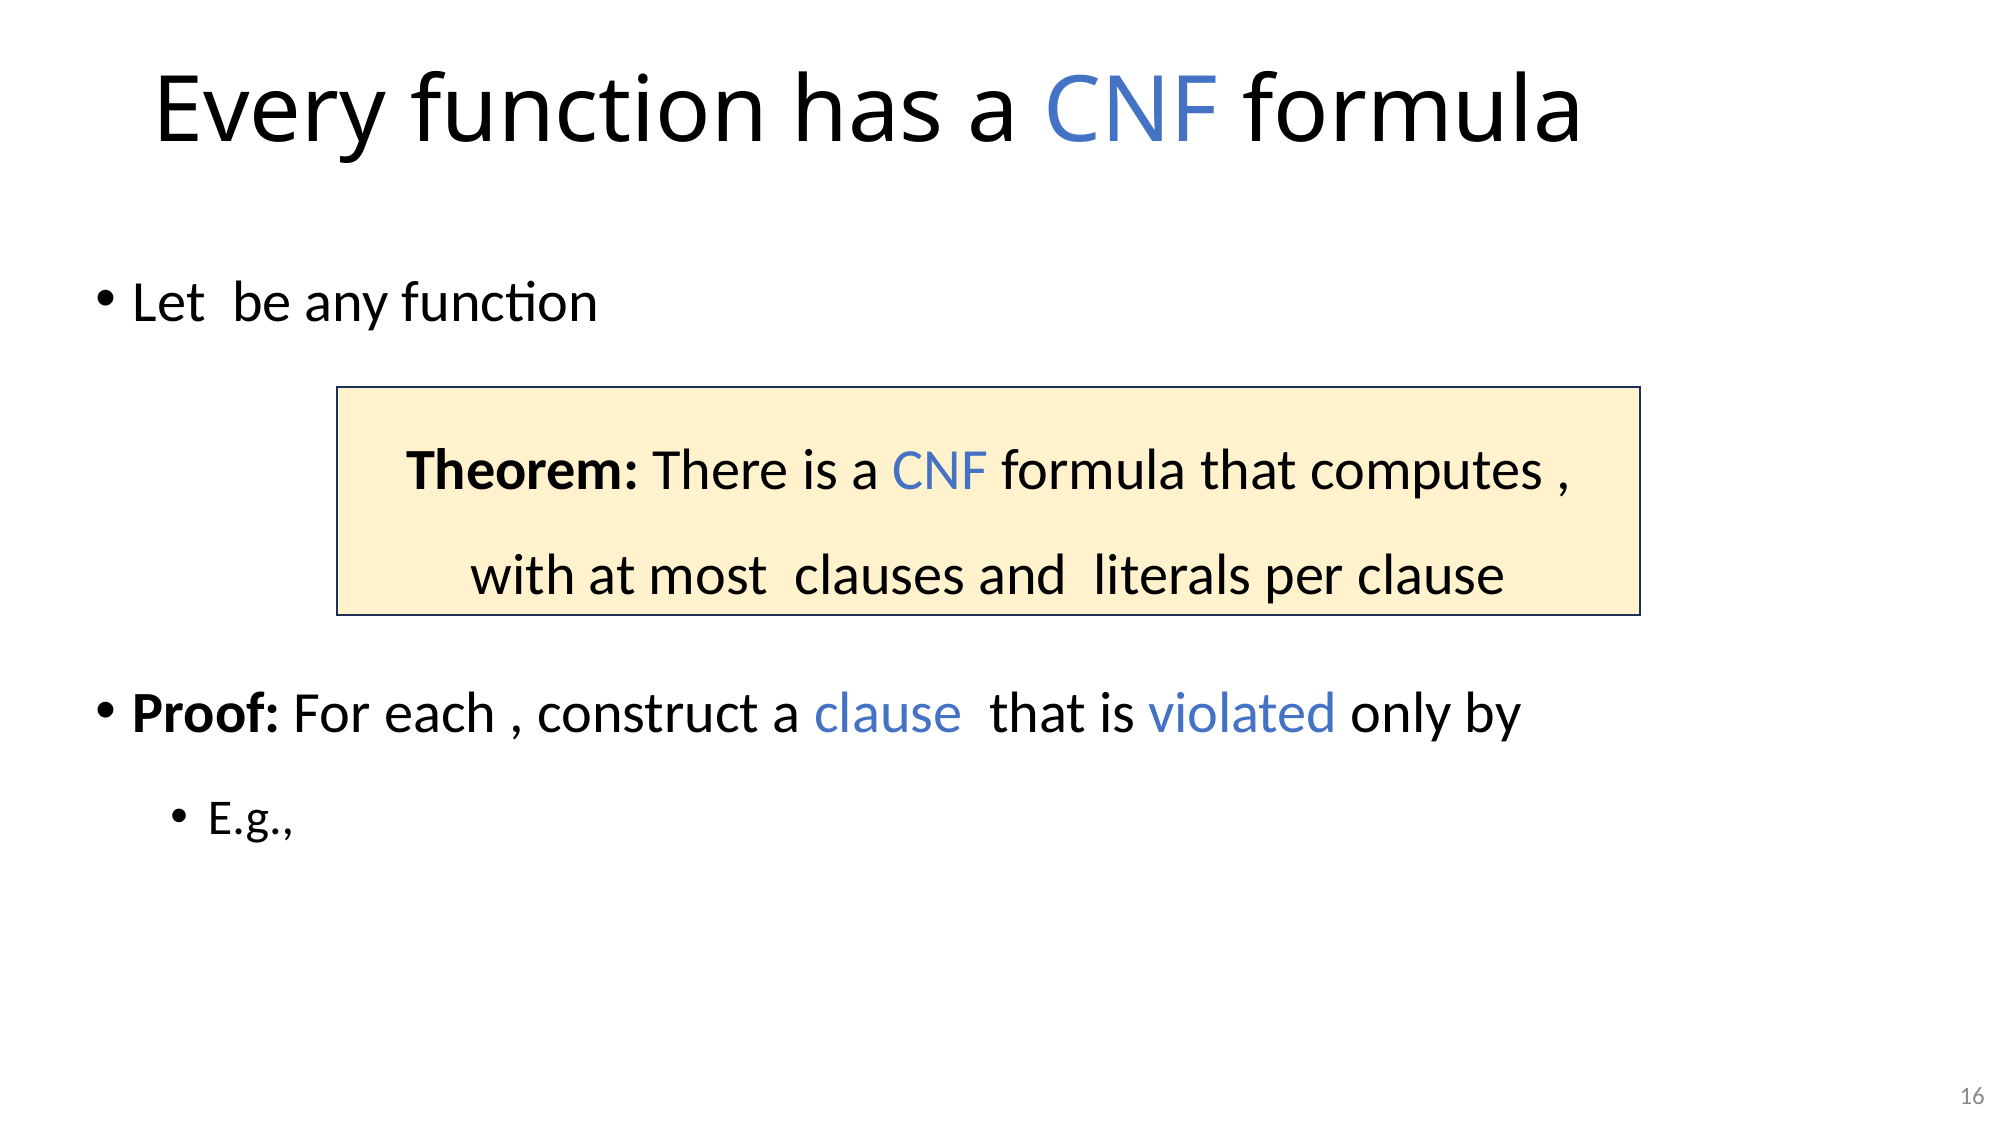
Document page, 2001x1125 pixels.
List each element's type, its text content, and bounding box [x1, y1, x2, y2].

slide_number 16 [1550, 1064, 2000, 1125]
title Every function has a CNF formula [137, 3, 1863, 221]
